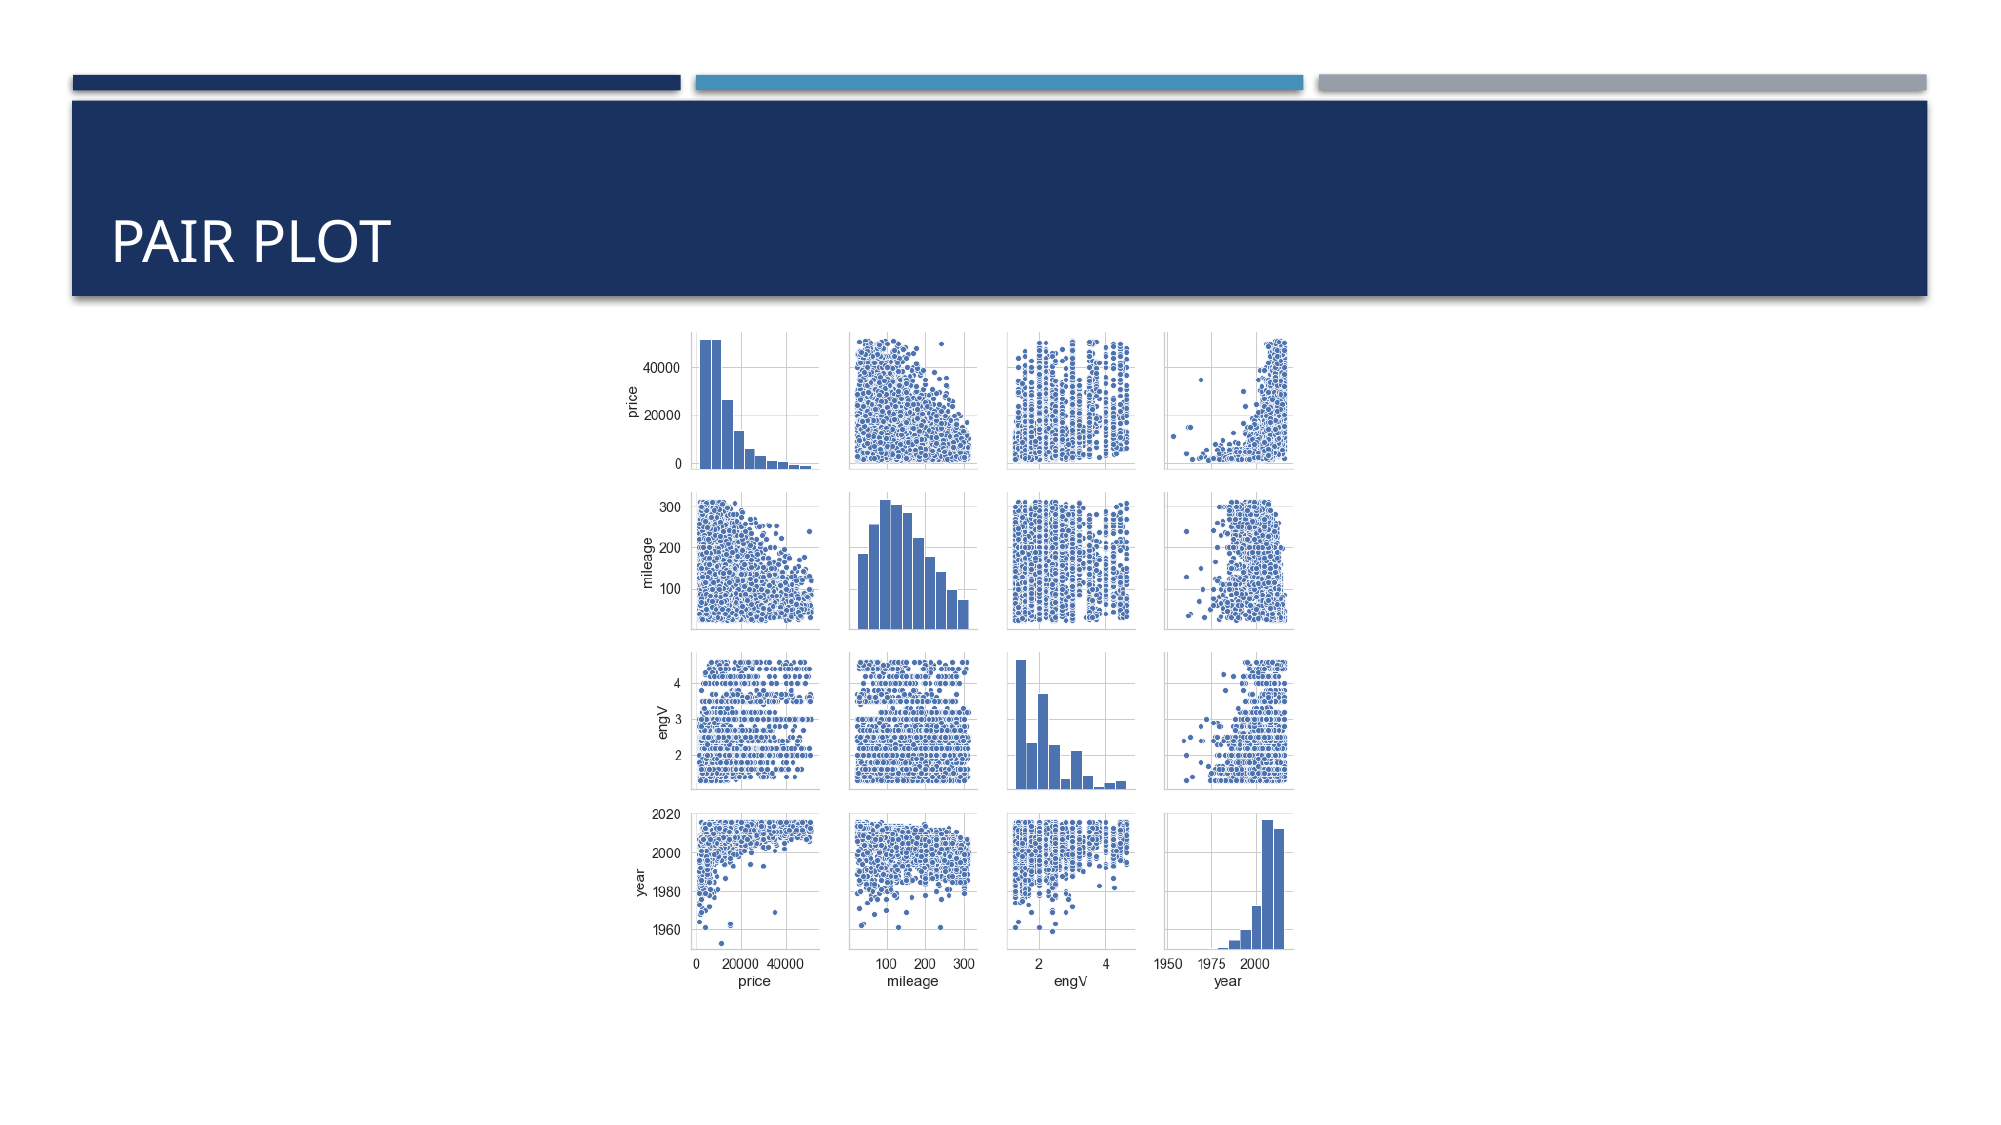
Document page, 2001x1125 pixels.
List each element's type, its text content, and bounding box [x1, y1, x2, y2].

picture [618, 325, 1299, 996]
title PAIR PLot [95, 115, 1905, 282]
